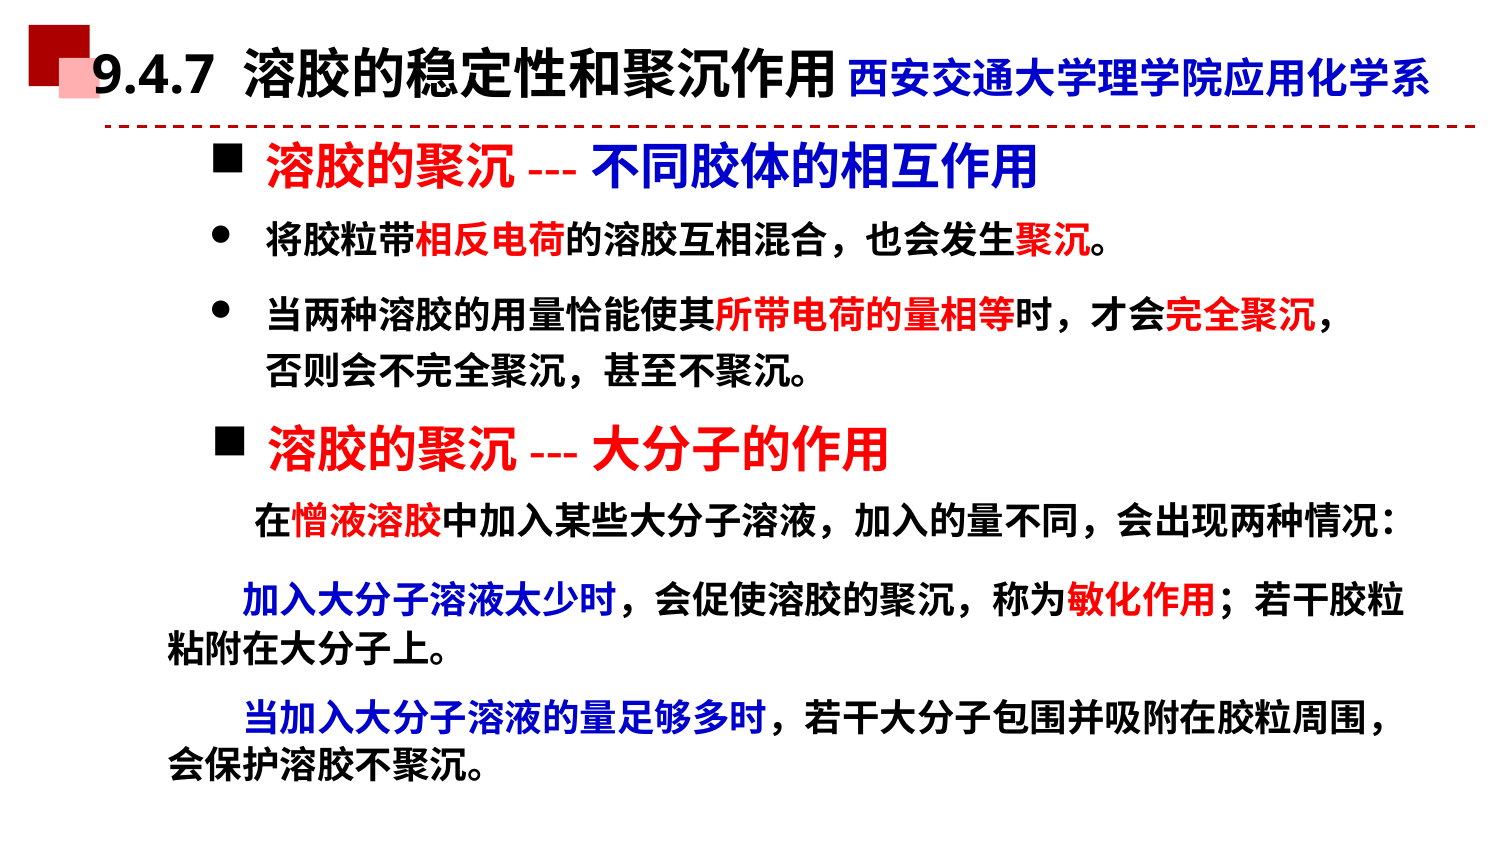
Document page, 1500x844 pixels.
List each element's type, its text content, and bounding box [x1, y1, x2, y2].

text_box 当加入大分子溶液的量足够多时，若干大分子包围并吸附在胶粒周围，会保护溶胶不聚沉。 [152, 691, 1426, 786]
text_box 当两种溶胶的用量恰能使其所带电荷的量相等时，才会完全聚沉，否则会不完全聚沉，甚至不聚沉。 [194, 280, 1372, 393]
text_box 在憎液溶胶中加入某些大分子溶液，加入的量不同，会出现两种情况： [171, 492, 1424, 542]
text_box 加入大分子溶液太少时，会促使溶胶的聚沉，称为敏化作用；若干胶粒粘附在大分子上。 [152, 571, 1428, 671]
text_box 溶胶的聚沉---大分子的作用 [196, 410, 1224, 485]
text_box 将胶粒带相反电荷的溶胶互相混合，也会发生聚沉。 [194, 209, 1376, 261]
text_box 溶胶的聚沉---不同胶体的相互作用 [194, 127, 1223, 203]
text_box 9.4.7 溶胶的稳定性和聚沉作用 [76, 32, 1025, 112]
